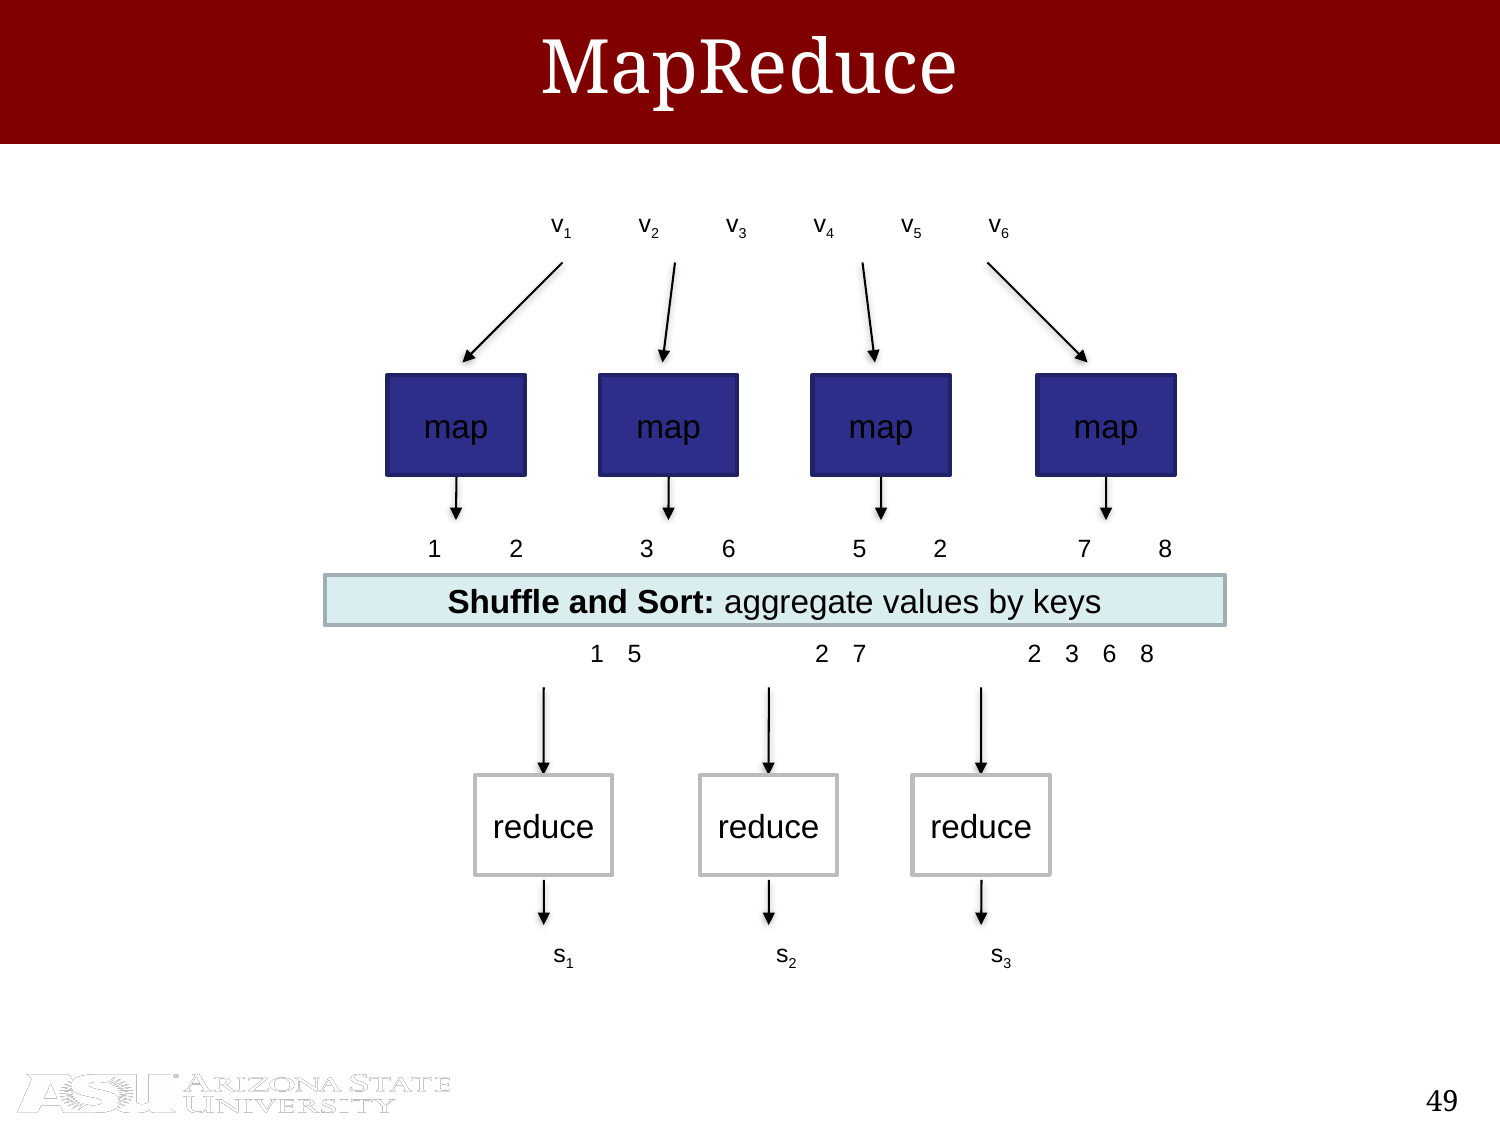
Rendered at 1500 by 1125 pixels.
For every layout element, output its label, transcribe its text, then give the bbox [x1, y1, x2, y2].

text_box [462, 262, 563, 363]
text_box map [1035, 373, 1177, 477]
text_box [799, 524, 963, 571]
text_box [987, 262, 1088, 363]
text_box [818, 305, 919, 319]
text_box reduce [910, 773, 1052, 877]
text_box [618, 305, 719, 319]
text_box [937, 929, 1028, 976]
text_box map [385, 373, 527, 477]
text_box reduce [698, 773, 839, 877]
picture [17, 1074, 450, 1113]
text_box map [598, 373, 739, 477]
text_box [497, 199, 1026, 246]
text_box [524, 629, 657, 676]
text_box map [810, 373, 952, 477]
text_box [749, 629, 882, 676]
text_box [722, 929, 813, 976]
text_box MapReduce [74, 11, 1425, 131]
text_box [374, 524, 539, 571]
slide_number 49 [1143, 1074, 1474, 1121]
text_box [962, 629, 1170, 676]
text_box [1024, 524, 1188, 571]
text_box reduce [473, 773, 614, 877]
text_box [499, 929, 591, 976]
text_box Shuffle and Sort: aggregate values by keys [323, 573, 1227, 627]
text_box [587, 524, 752, 571]
